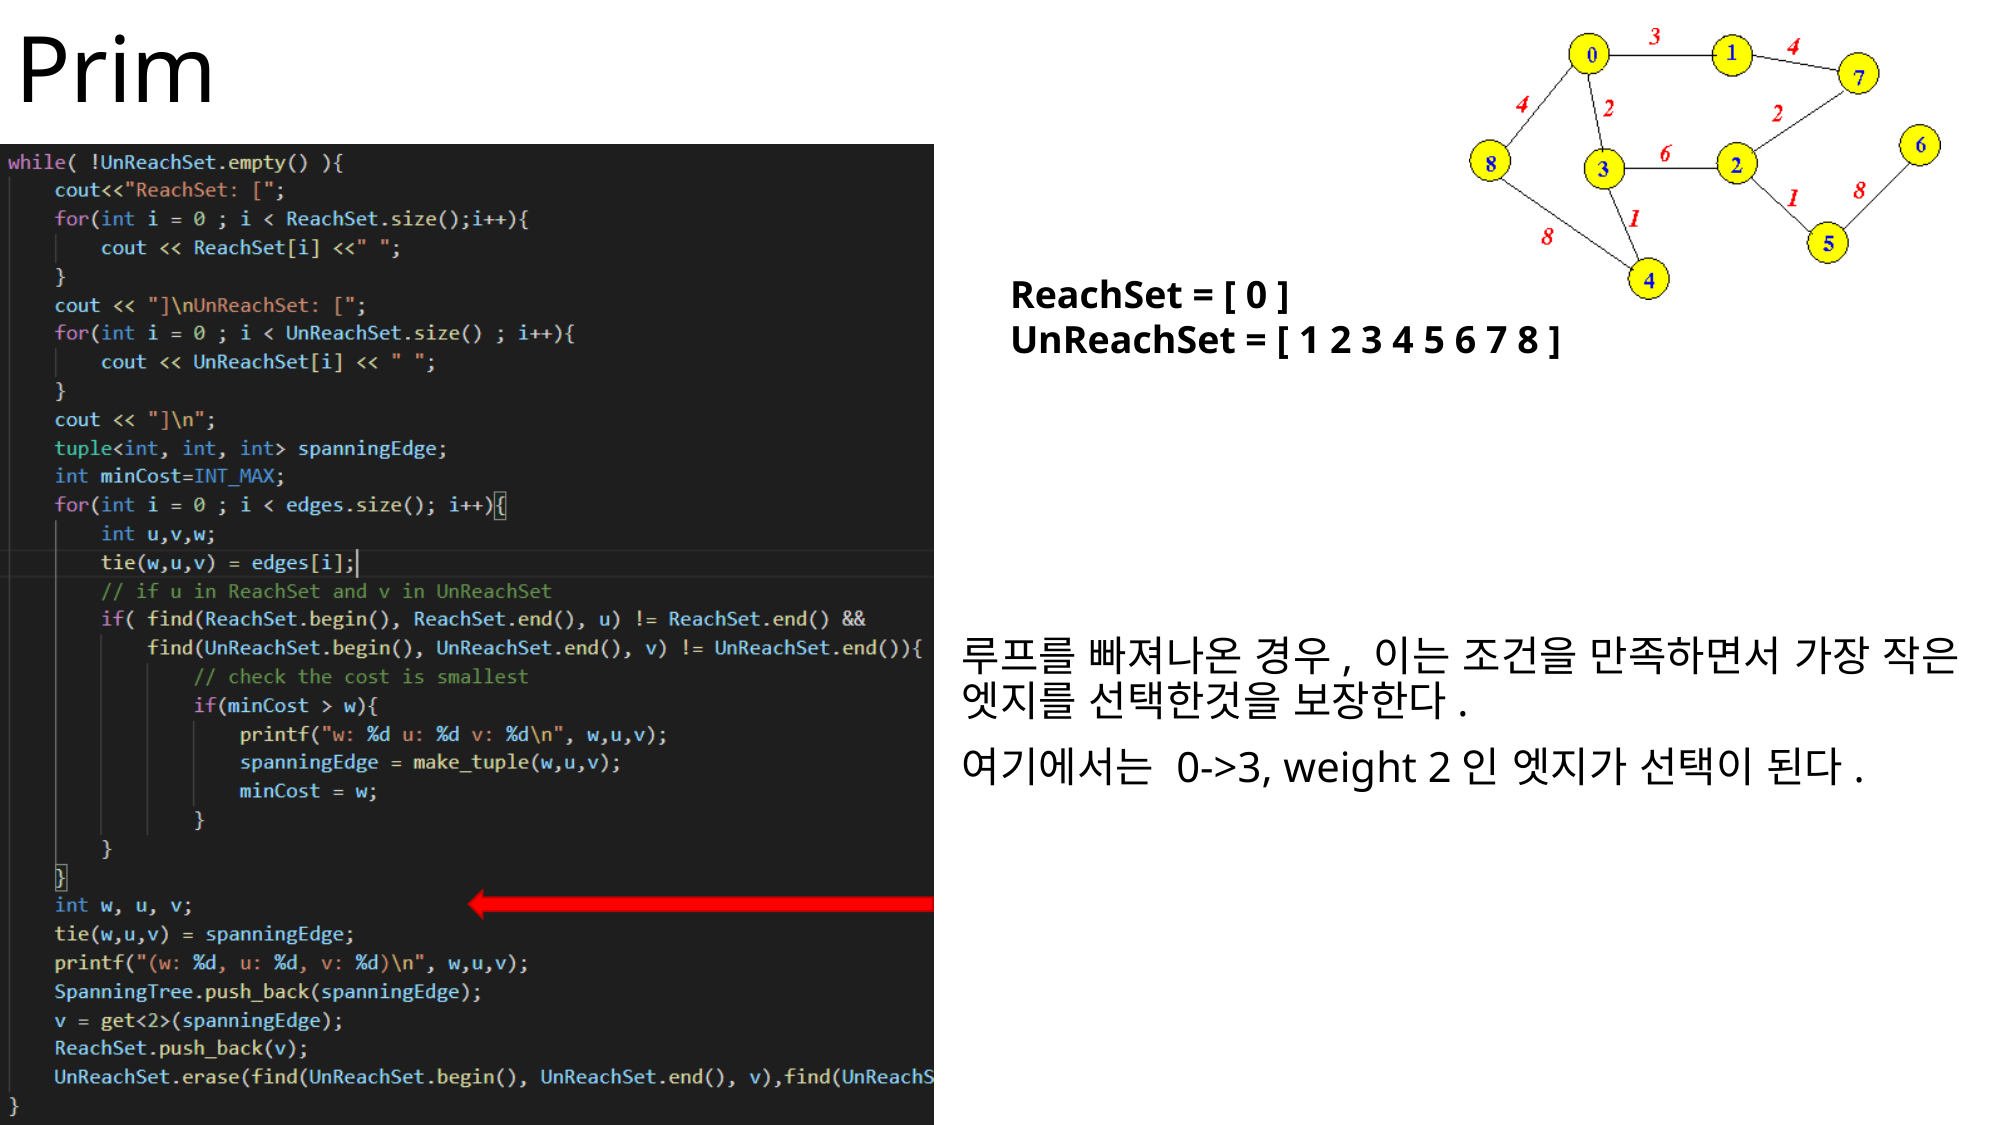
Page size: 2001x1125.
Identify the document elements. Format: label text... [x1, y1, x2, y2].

list 루프를 빠져나온 경우, 이는 조건을 만족하면서 가장 작은 엣지를 선택한것을 보장한다. 여기에서는 0->3, weight 2인 엣지가 선택이 된다. [946, 627, 2000, 1125]
picture [0, 144, 934, 1125]
picture [1469, 28, 1941, 300]
text_box ReachSet = [ 0 ] UnReachSet = [ 1 2 3 4 5 6 7 8 ] [995, 263, 1577, 369]
title Prim [0, 0, 922, 144]
